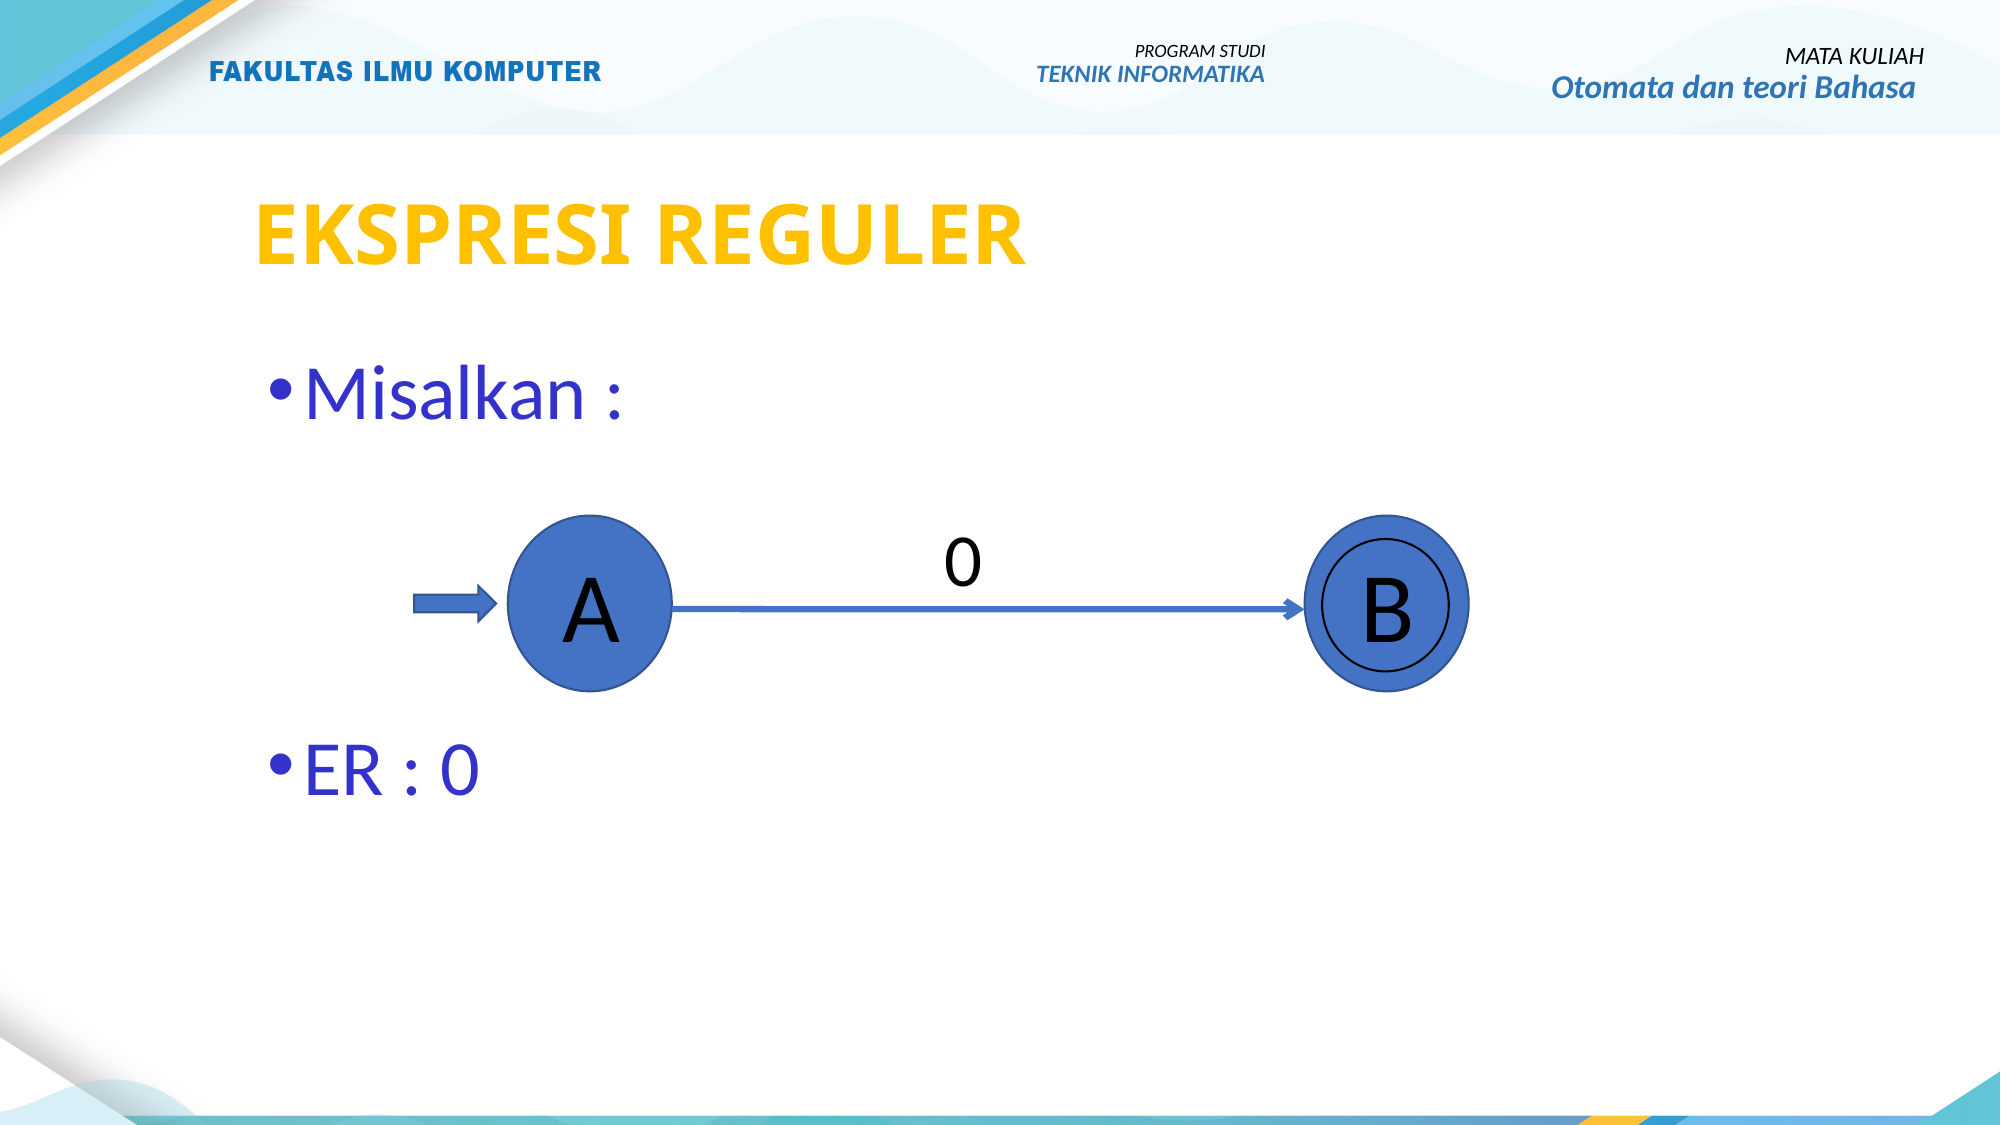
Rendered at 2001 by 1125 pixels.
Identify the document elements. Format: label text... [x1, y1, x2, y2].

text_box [1304, 515, 1469, 692]
title Ekspresi reguler [252, 141, 1852, 332]
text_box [507, 515, 672, 692]
list Misalkan : ER : 0 [252, 333, 1852, 822]
picture [0, 0, 2000, 1125]
text_box PROGRAM STUDI TEKNIK INFORMATIKA [904, 33, 1281, 118]
text_box 0 [929, 503, 1012, 609]
text_box MATA KULIAH Otomata dan teori Bahasa [1374, 35, 1940, 147]
text_box [413, 583, 498, 624]
